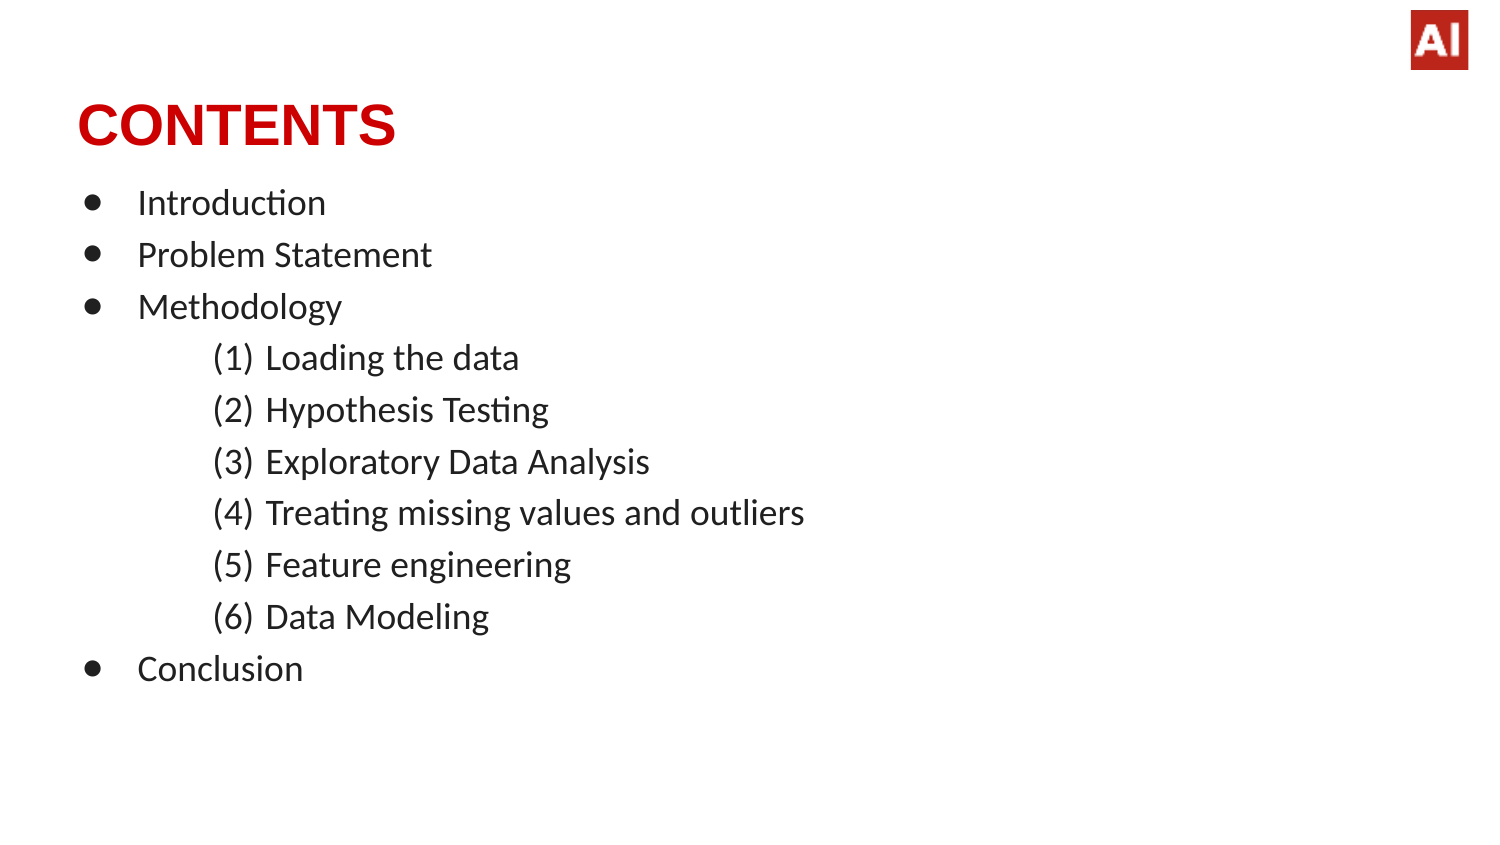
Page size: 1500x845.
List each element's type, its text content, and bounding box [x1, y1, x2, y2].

picture [1410, 10, 1469, 70]
text_box Introduction Problem Statement Methodology Loading the data Hypothesis Testing Exploratory Data Analysis Treating missing values and outliers Feature engineering Data Modeling Conclusion [79, 169, 812, 689]
title CONTENTS [75, 84, 475, 229]
